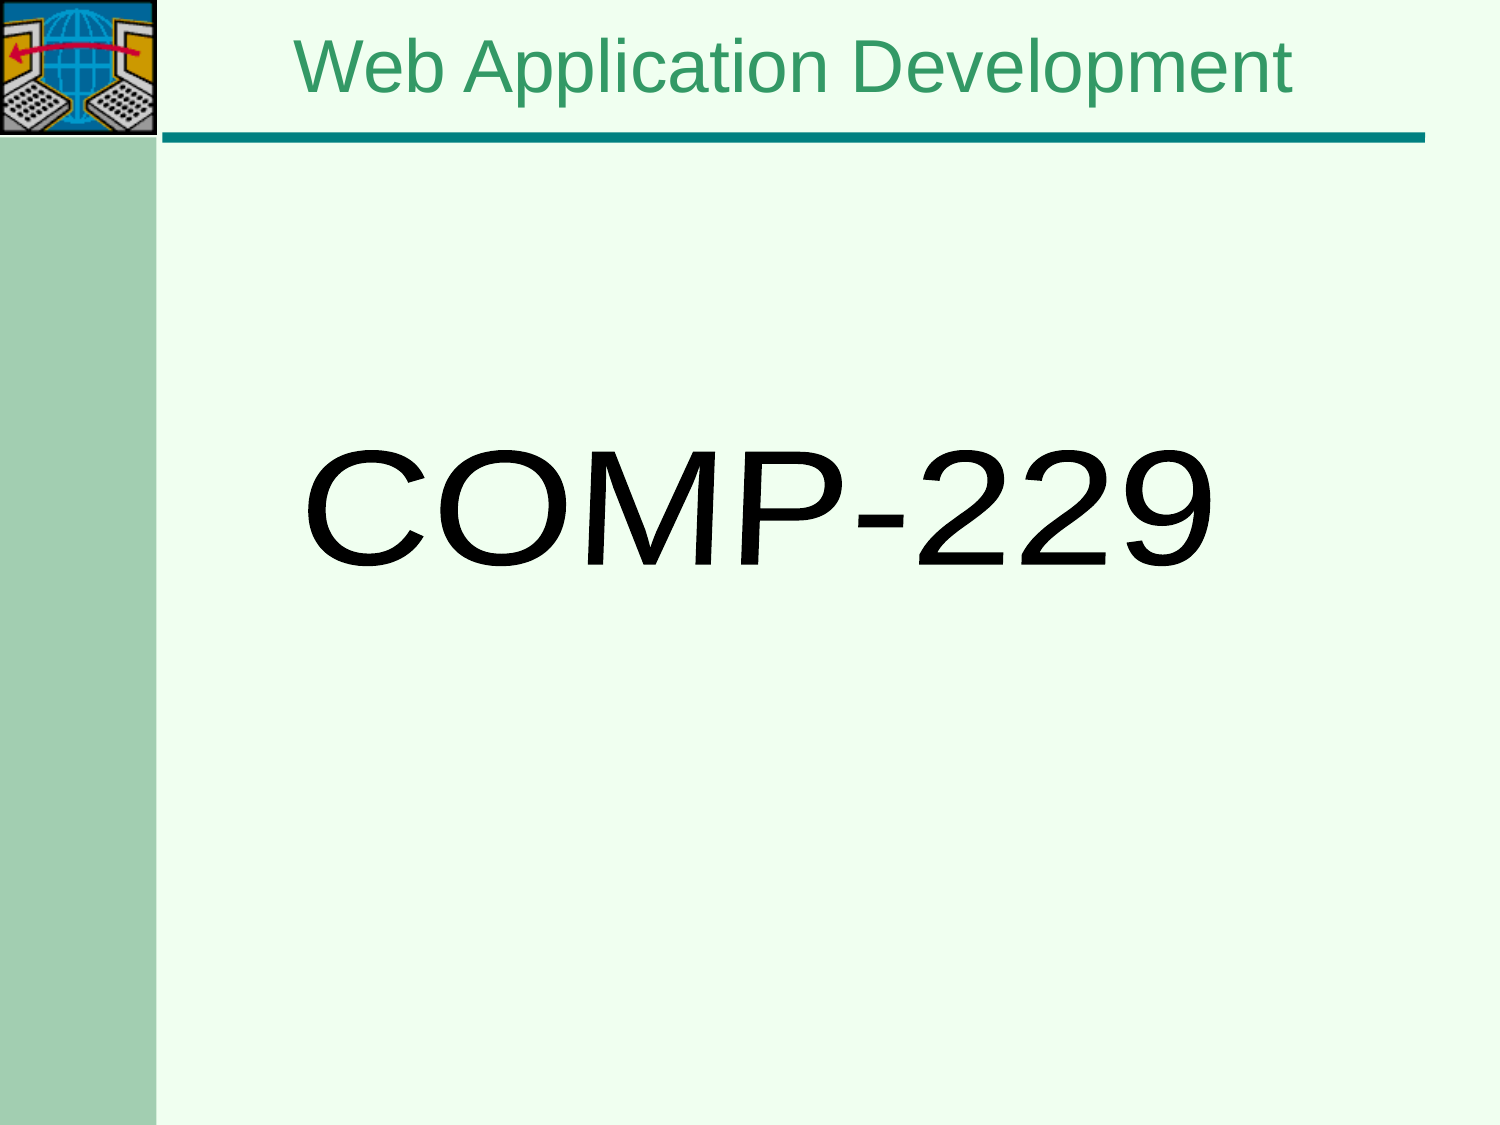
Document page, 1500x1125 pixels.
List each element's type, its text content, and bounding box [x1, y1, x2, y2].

picture [0, 0, 157, 135]
title Web Application Development [162, 0, 1425, 125]
